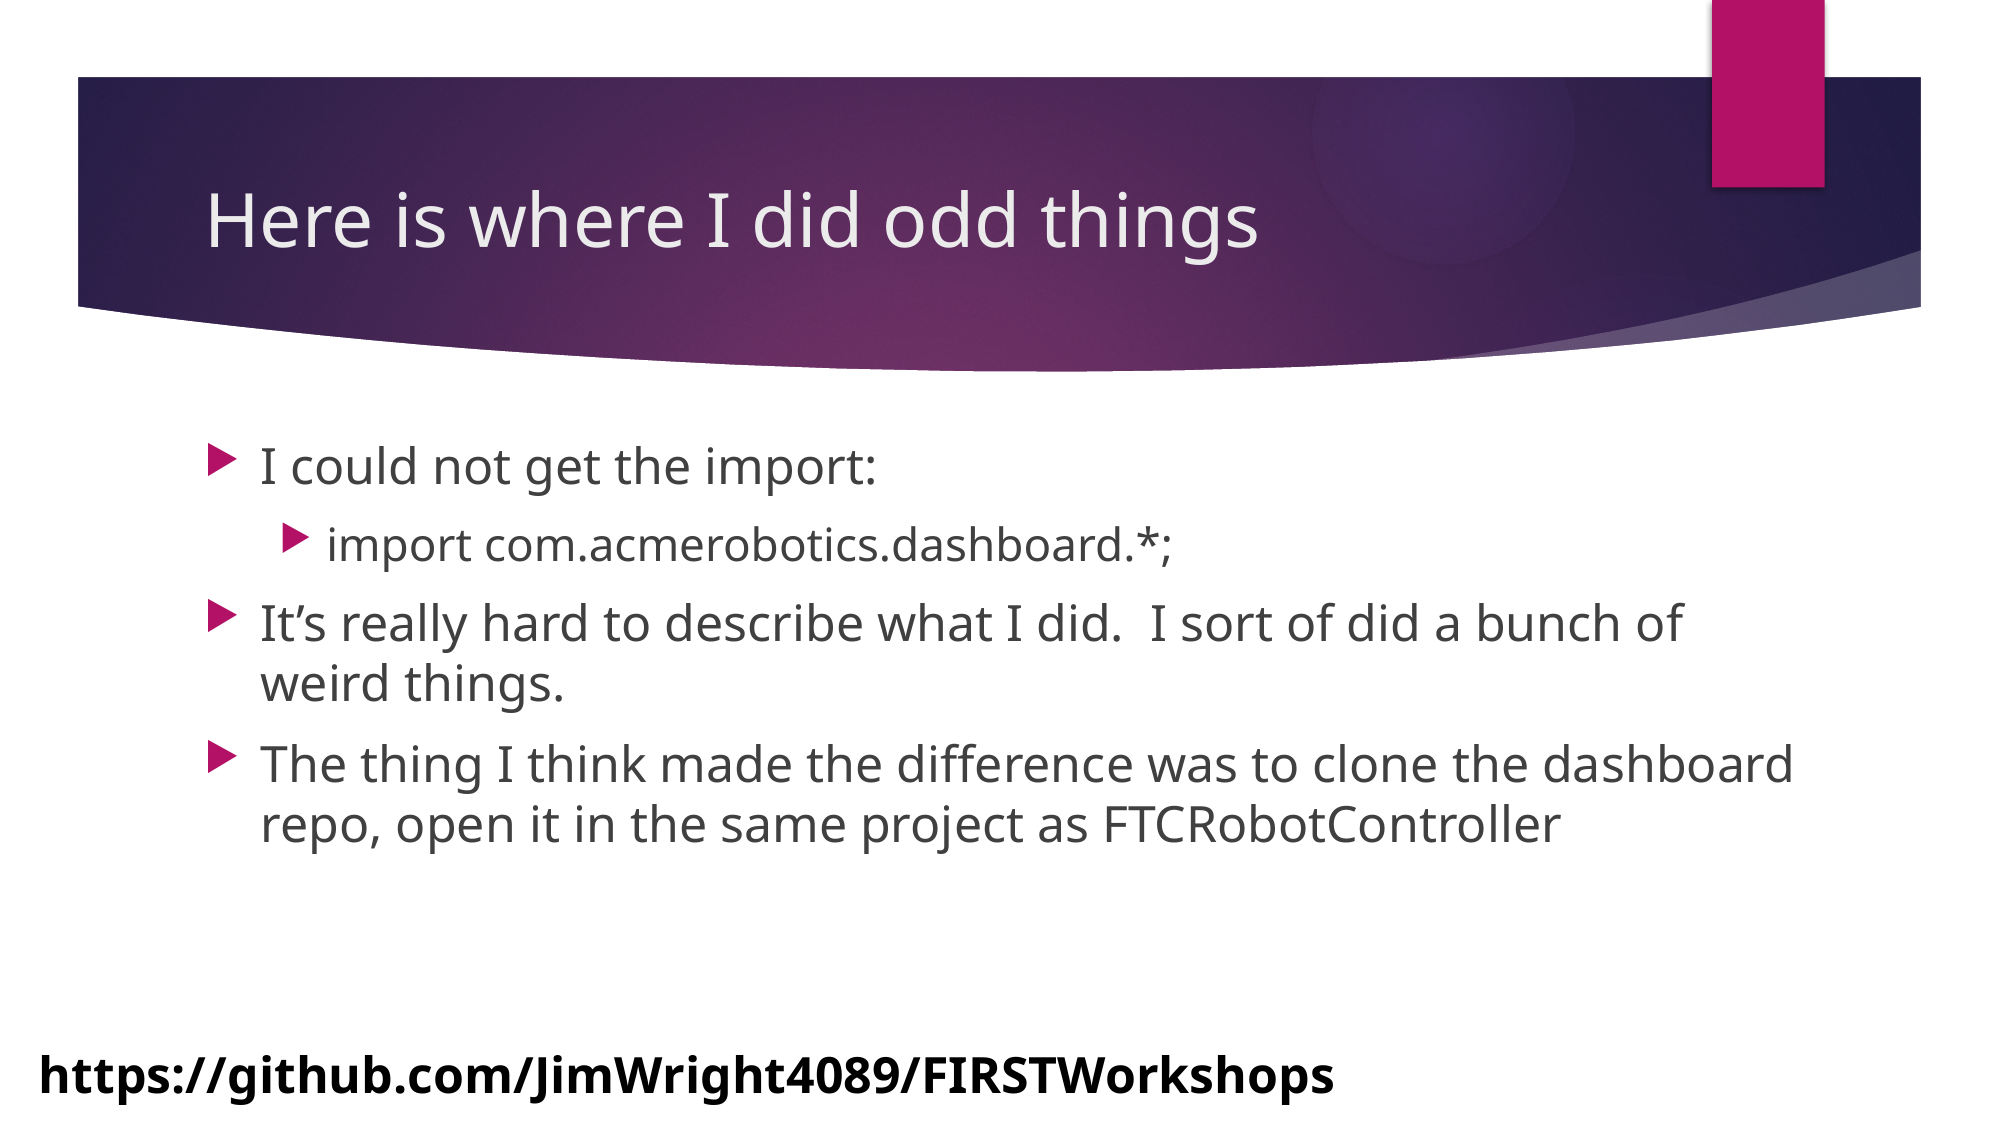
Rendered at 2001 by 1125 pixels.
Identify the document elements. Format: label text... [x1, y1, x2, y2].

list I could not get the import: import com.acmerobotics.dashboard.*; It’s really hard to describe what I did. I sort of did a bunch of weird things. The thing I think made the difference was to clone the dashboard repo, open it in the same project as FTCRobotController [189, 427, 1825, 988]
footer https://github.com/JimWright4089/FIRSTWorkshops [23, 1043, 1514, 1105]
title Here is where I did odd things [189, 159, 1627, 276]
